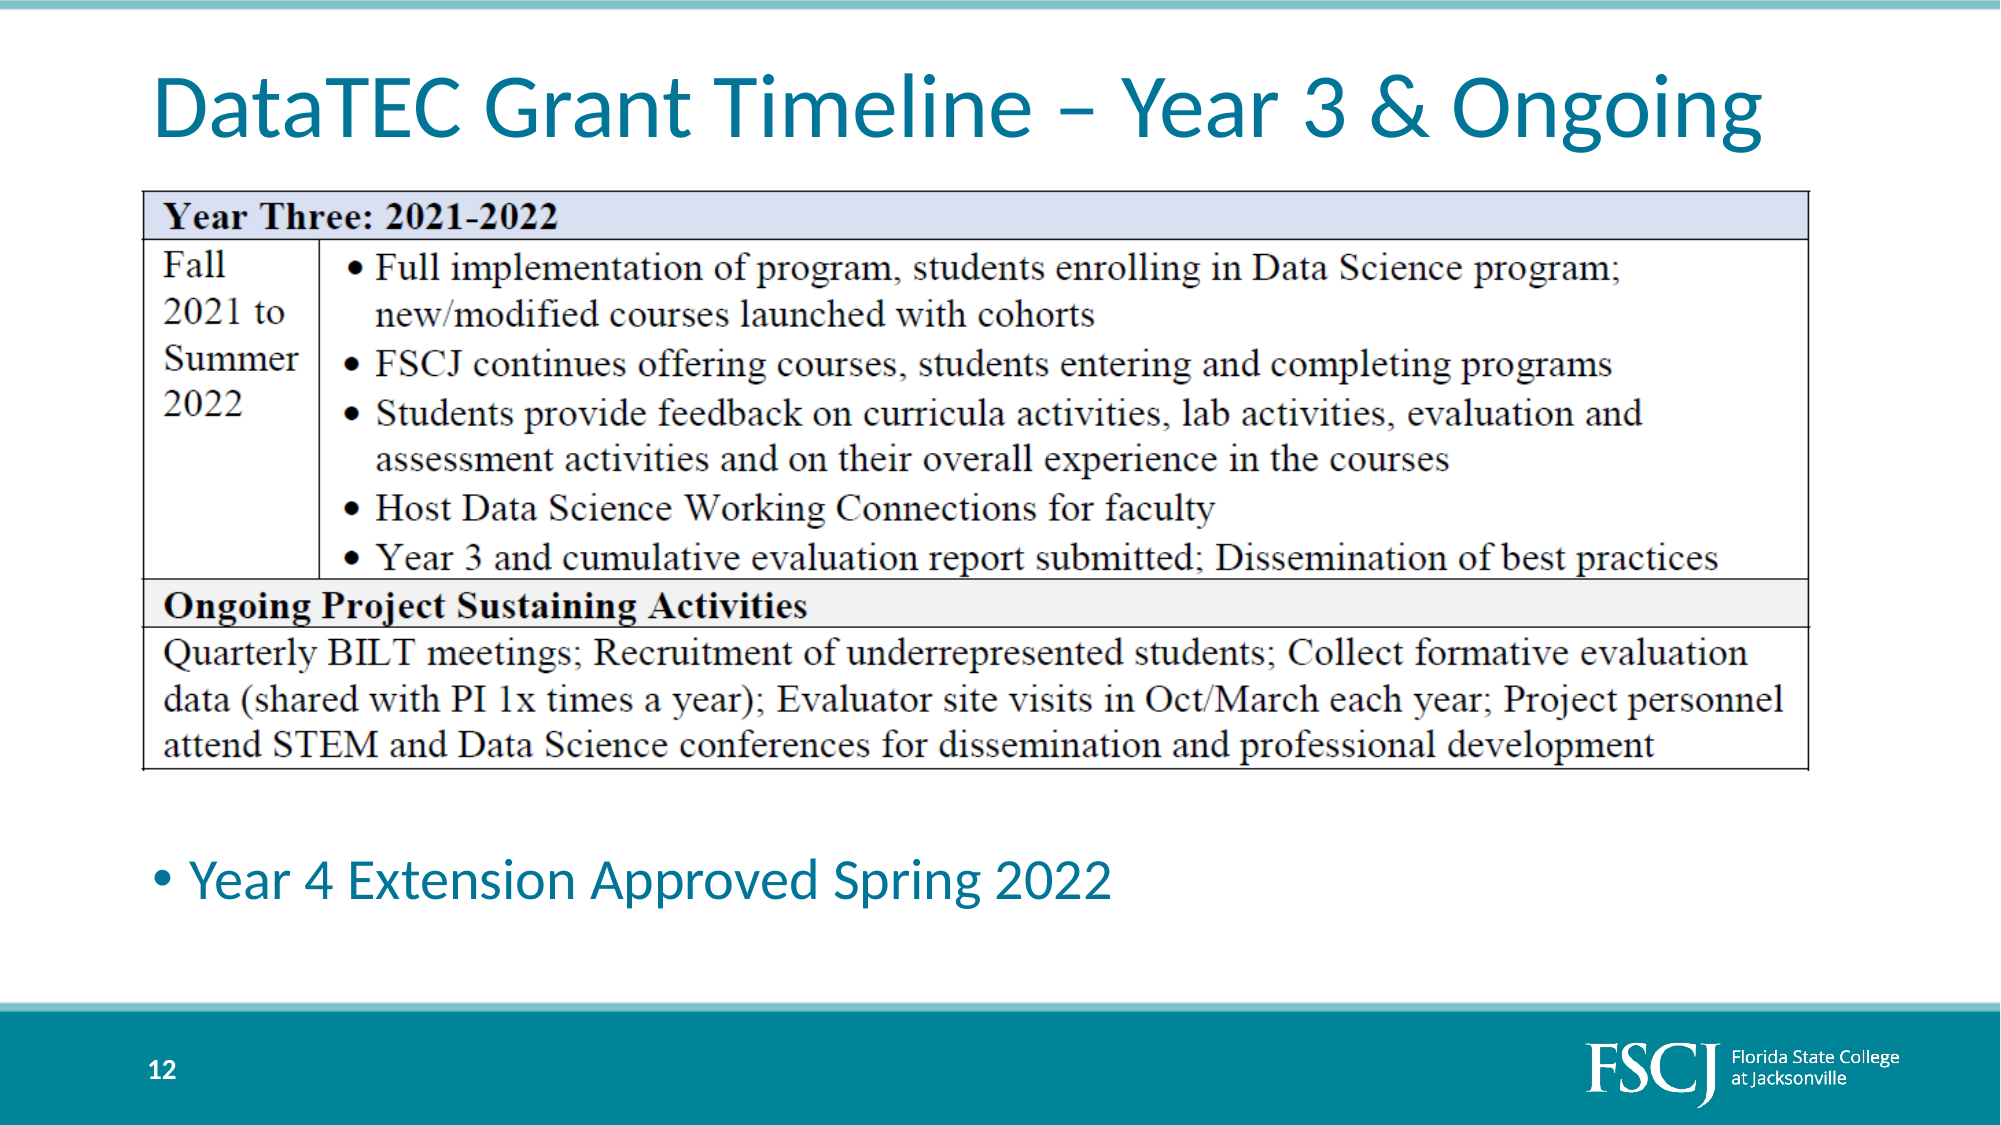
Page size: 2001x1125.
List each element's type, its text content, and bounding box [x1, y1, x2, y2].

list Year 4 Extension Approved Spring 2022 [137, 165, 1863, 960]
title DataTEC Grant Timeline – Year 3 & Ongoing [137, 51, 1863, 165]
picture [0, 0, 2001, 1125]
